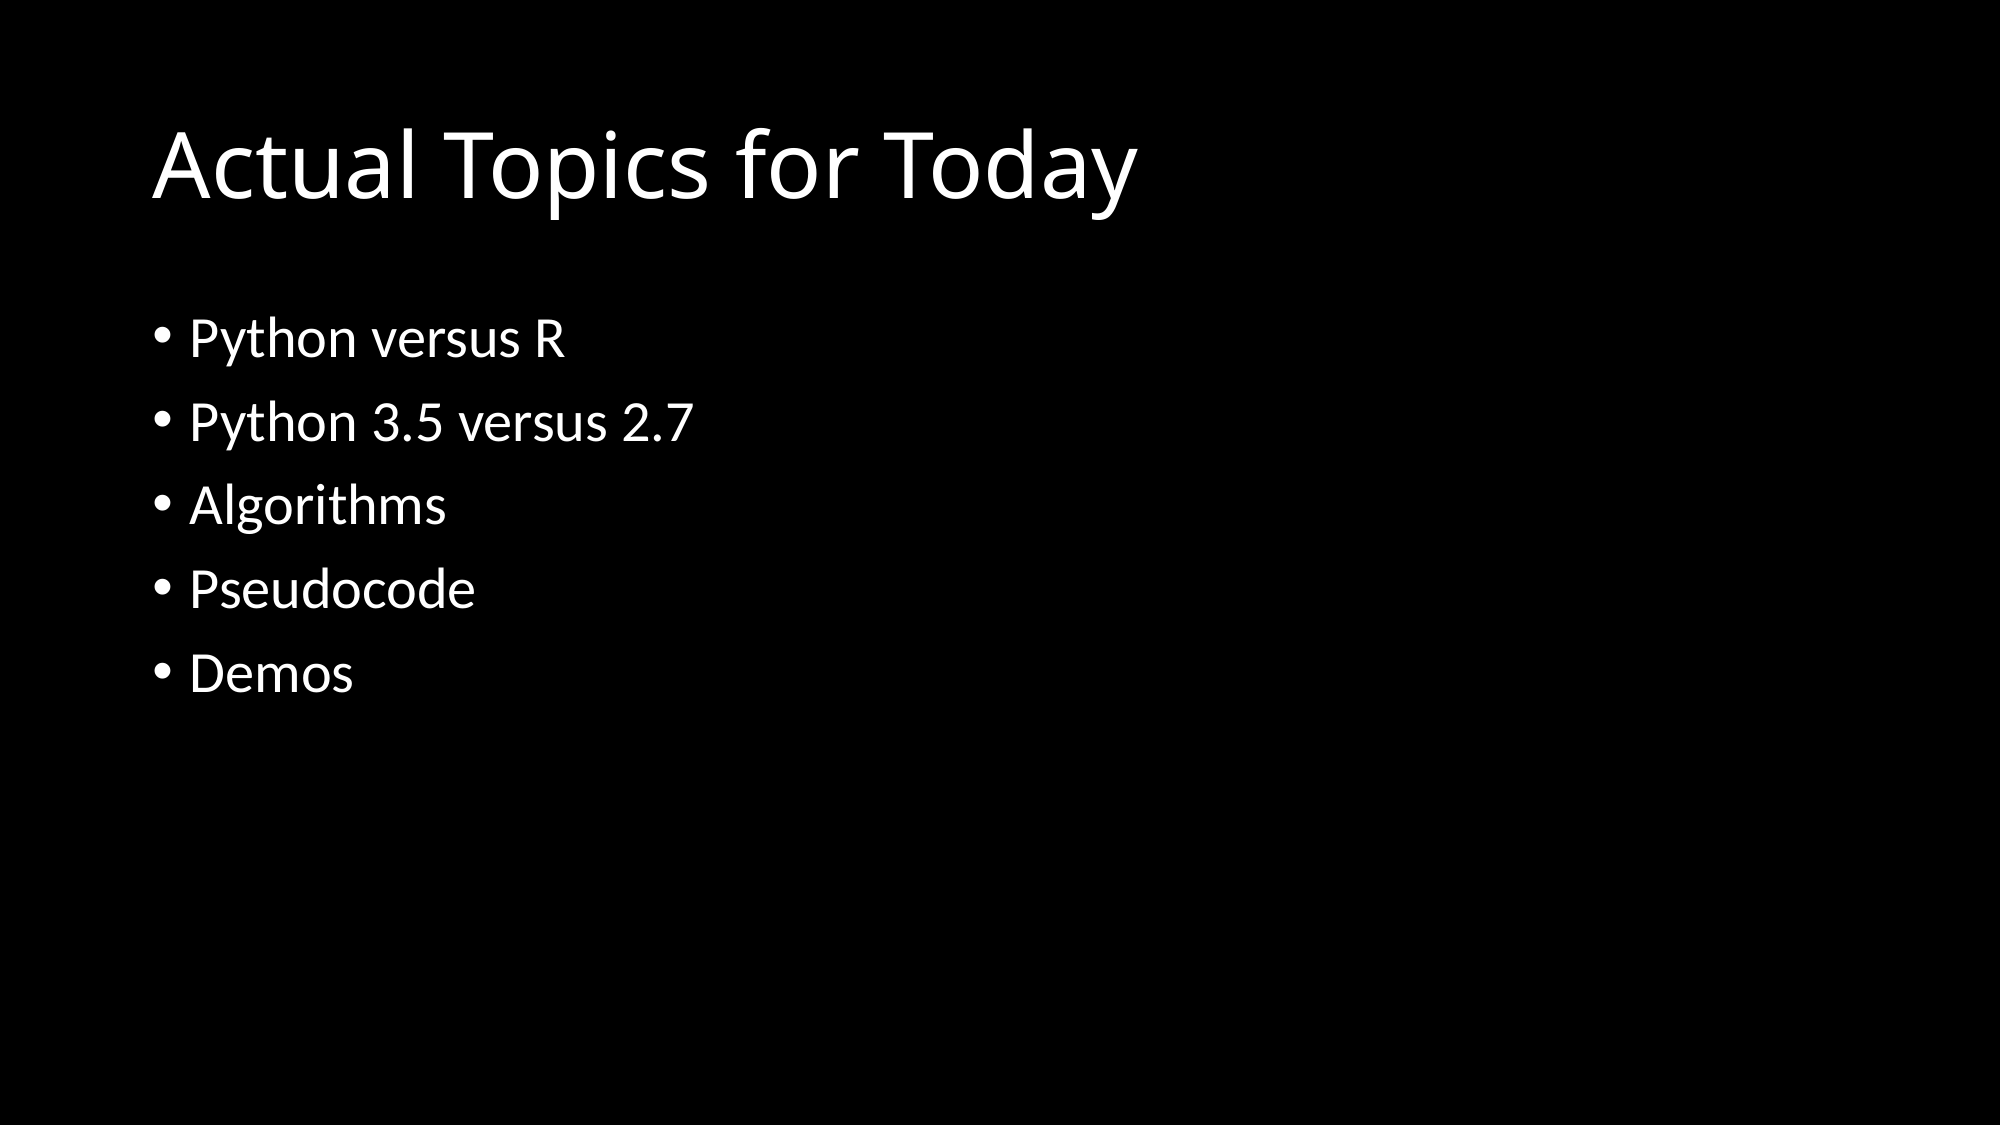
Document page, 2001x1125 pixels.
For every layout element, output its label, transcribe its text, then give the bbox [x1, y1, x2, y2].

title Actual Topics for Today [137, 59, 1863, 278]
list Python versus R Python 3.5 versus 2.7 Algorithms Pseudocode Demos [137, 299, 1863, 1014]
